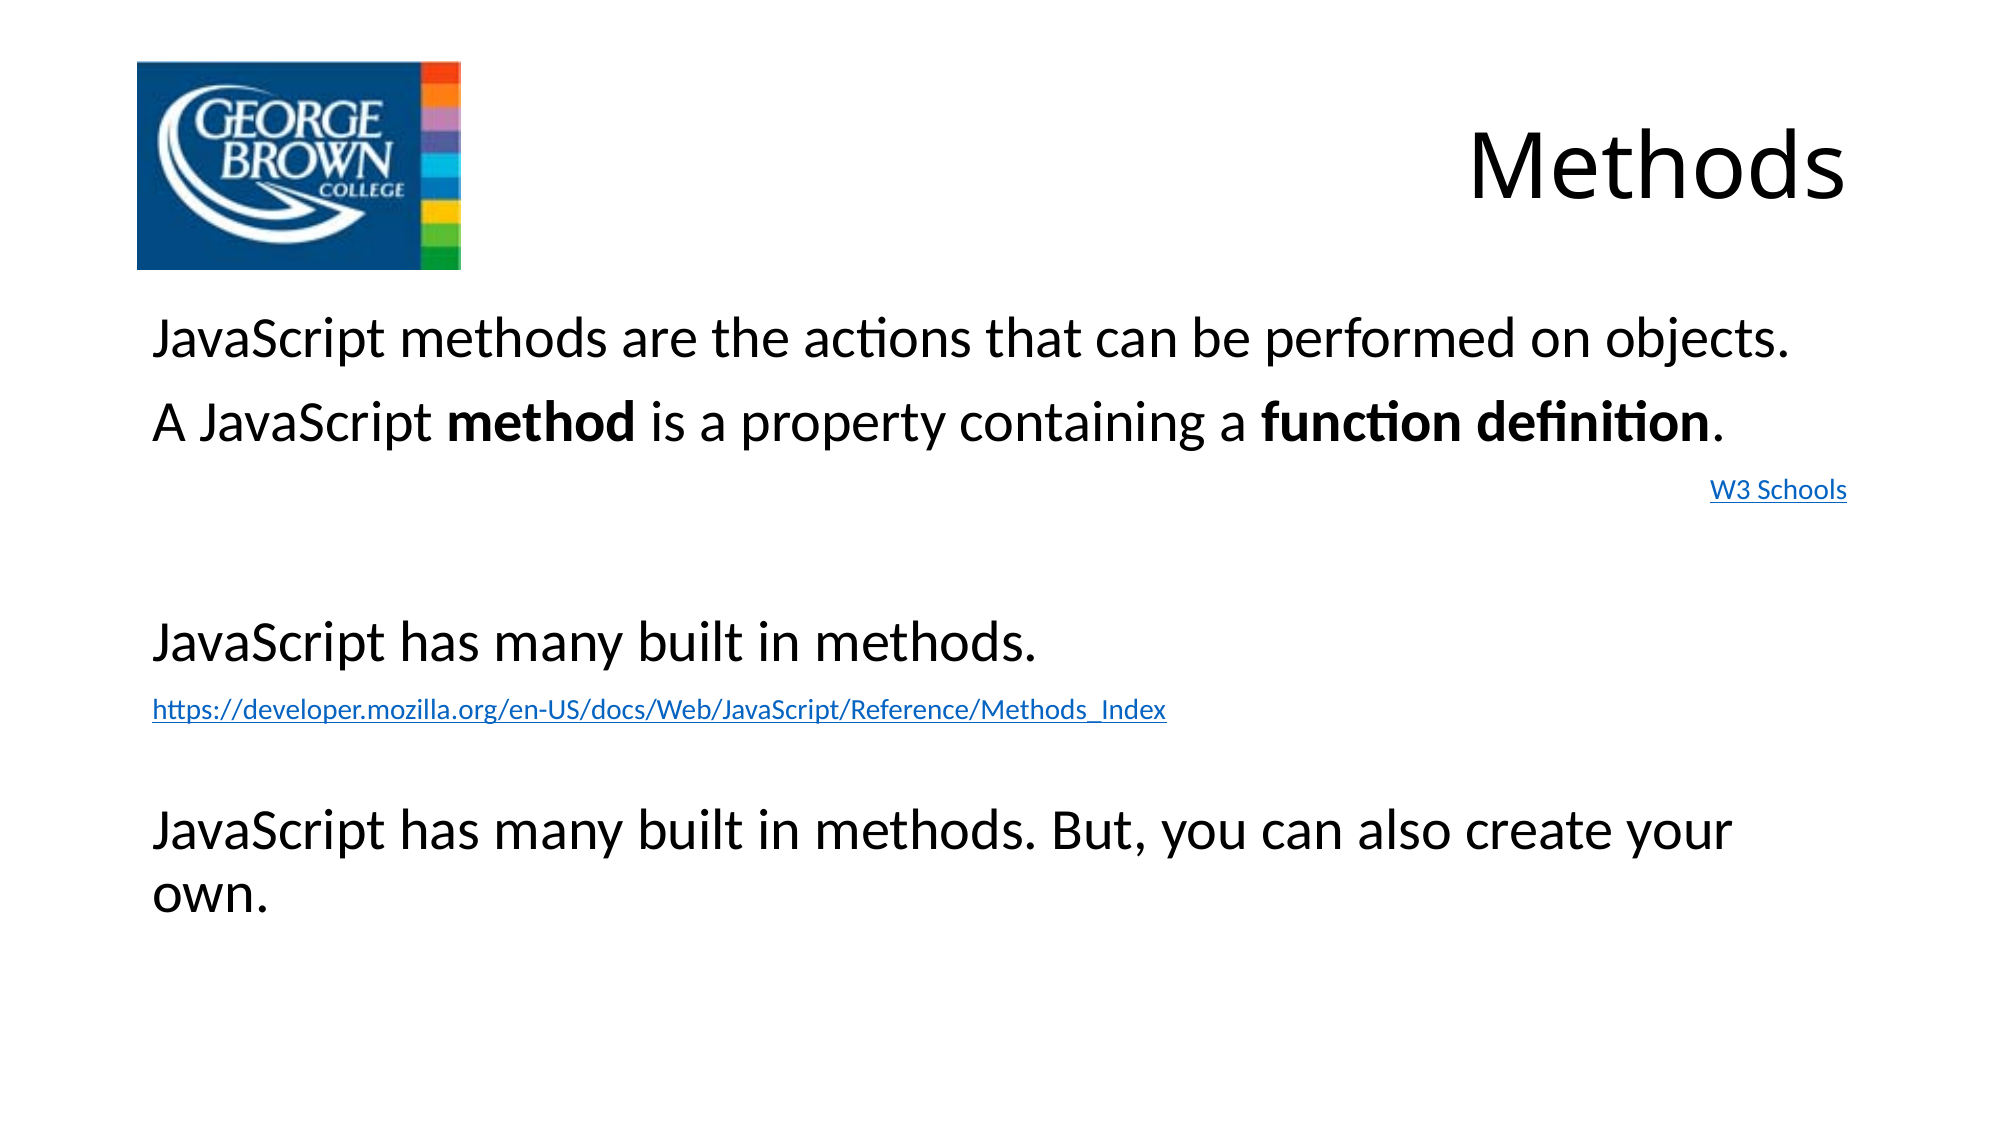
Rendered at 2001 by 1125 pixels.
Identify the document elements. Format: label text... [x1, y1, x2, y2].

title Methods [501, 59, 1863, 278]
picture [137, 61, 461, 270]
list JavaScript methods are the actions that can be performed on objects. A JavaScript method is a property containing a function definition. W3 Schools JavaScript has many built in methods. https://developer.mozilla.org/en-US/docs/Web/JavaScript/Reference/Methods_Index JavaScript has many built in methods. But, you can also create your own. [137, 299, 1863, 1014]
